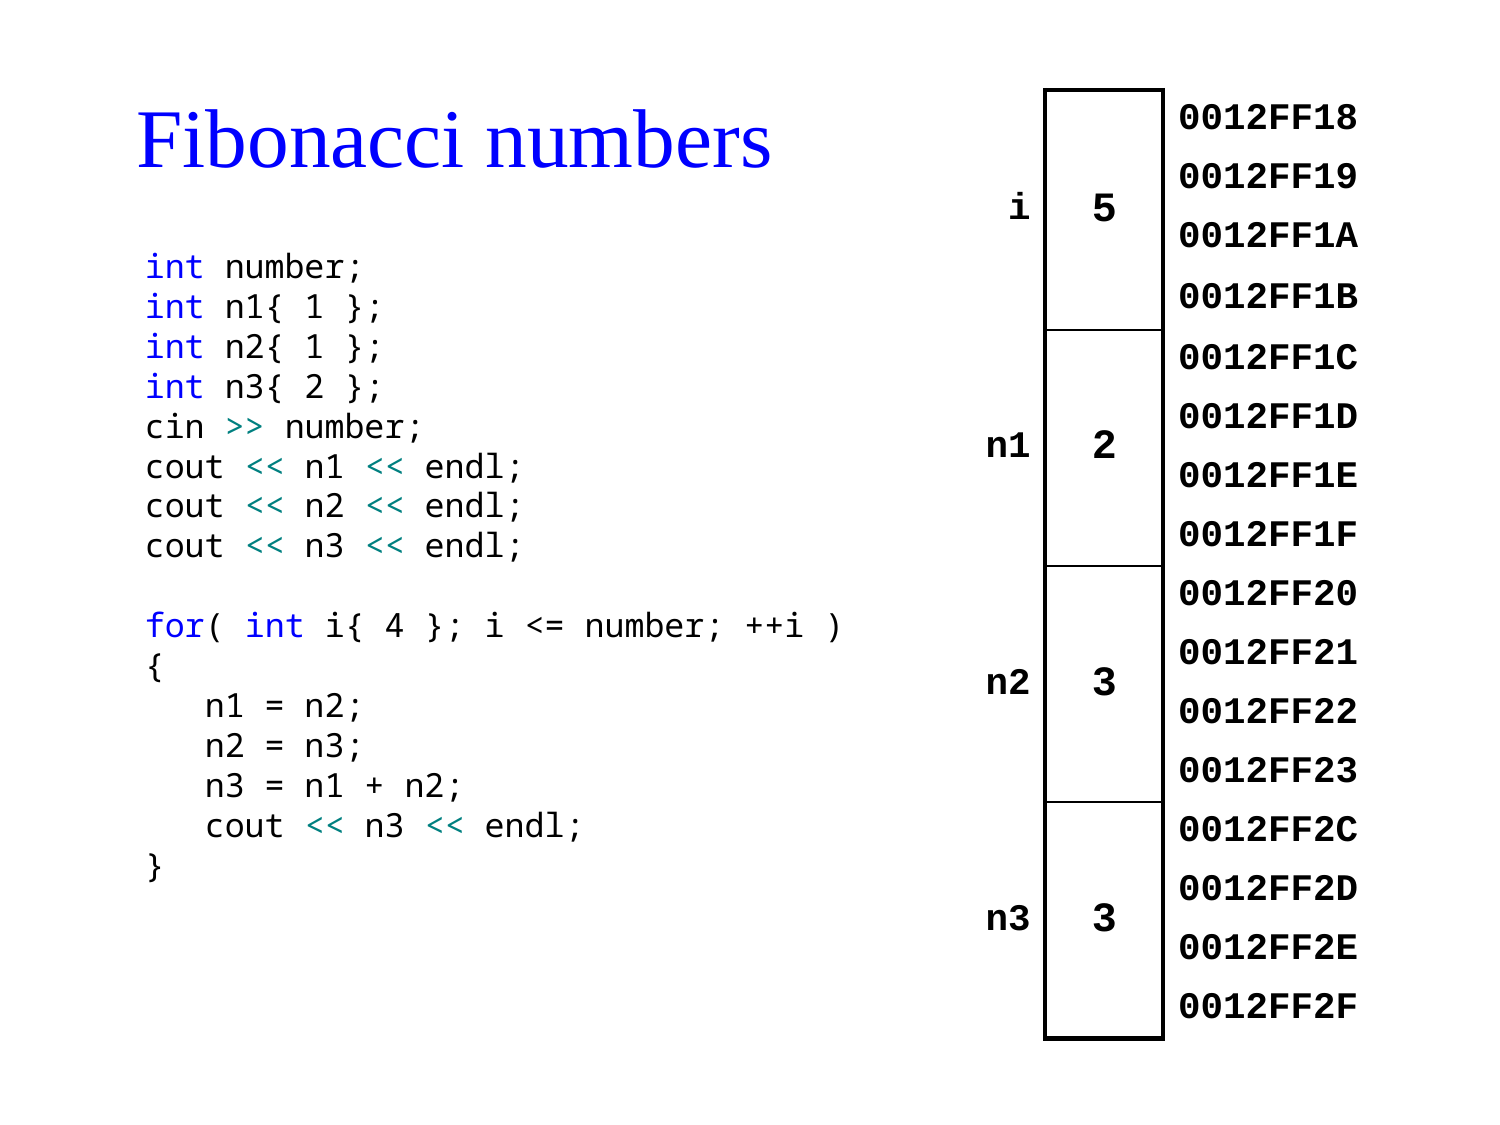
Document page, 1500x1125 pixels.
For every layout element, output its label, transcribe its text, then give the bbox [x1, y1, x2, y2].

table_cell 0012FF23 [1165, 743, 1400, 802]
table_cell 2 [1047, 331, 1161, 565]
table_cell 0012FF1E [1165, 448, 1400, 507]
table_cell 0012FF2D [1165, 861, 1400, 920]
table_cell 0012FF1B [1165, 267, 1400, 330]
table_cell 0012FF2C [1165, 802, 1400, 861]
list int number; int n1{ 1 }; int n2{ 1 }; int n3{ 2 }; cin >> number; cout << n1 << endl; cout << n2 << endl; cout << n3 << endl; for( int i{ 4 }; i <= number; ++i ) { n1 = n2; n2 = n3; n3 = n1 + n2; cout << n3 << endl; } [129, 237, 869, 918]
table_cell 0012FF1C [1165, 330, 1400, 389]
table_header i [927, 90, 1043, 330]
title Fibonacci numbers [100, 60, 810, 209]
table_cell 0012FF1D [1165, 389, 1400, 448]
table_cell 0012FF19 [1165, 149, 1400, 208]
table_cell n1 [927, 330, 1043, 566]
table_cell n3 [927, 802, 1043, 1038]
table_cell 0012FF2E [1165, 920, 1400, 979]
table_cell 0012FF1A [1165, 208, 1400, 267]
table_cell 0012FF21 [1165, 625, 1400, 684]
table_cell 0012FF2F [1165, 979, 1400, 1038]
table_cell 0012FF22 [1165, 684, 1400, 743]
table_header 0012FF18 [1165, 90, 1400, 149]
table_cell n2 [927, 566, 1043, 802]
table_cell 0012FF20 [1165, 566, 1400, 625]
table_cell 3 [1047, 567, 1161, 801]
table_header 5 [1047, 92, 1161, 329]
table_cell 3 [1047, 803, 1161, 1036]
table_cell 0012FF1F [1165, 507, 1400, 566]
